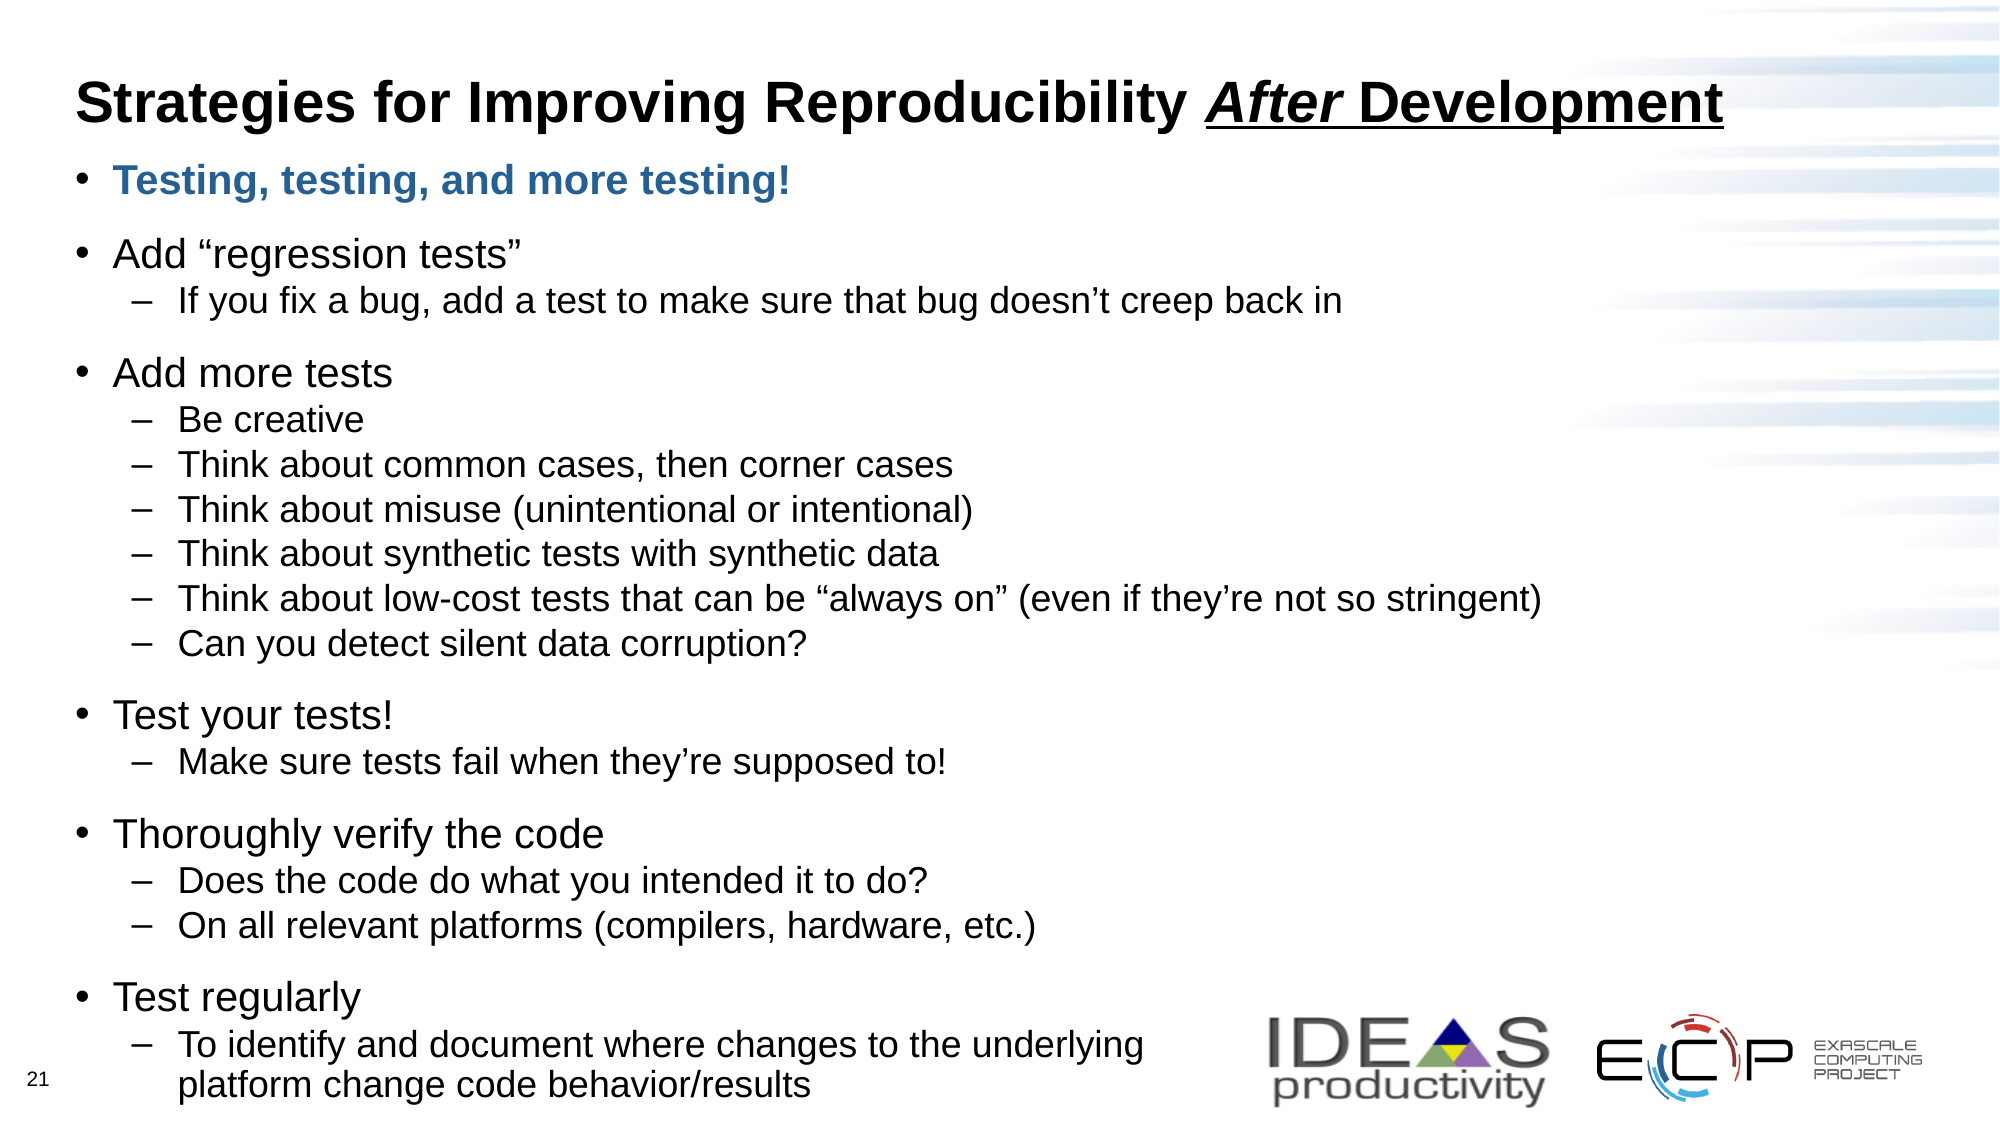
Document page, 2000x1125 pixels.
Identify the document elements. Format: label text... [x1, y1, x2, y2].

picture [1597, 1014, 1922, 1102]
list Testing, testing, and more testing! Add “regression tests” If you fix a bug, add a test to make sure that bug doesn’t creep back in Add more tests Be creative Think about common cases, then corner cases Think about misuse (unintentional or intentional) Think about synthetic tests with synthetic data Think about low-cost tests that can be “always on” (even if they’re not so stringent) Can you detect silent data corruption? Test your tests! Make sure tests fail when they’re supposed to! Thoroughly verify the code Does the code do what you intended it to do? On all relevant platforms (compilers, hardware, etc.) Test regularly To identify and document where changes to the underlying platform change code behavior/results [59, 150, 1926, 816]
picture [1257, 1009, 1560, 1115]
picture [1531, 0, 2000, 669]
title Strategies for Improving Reproducibility After Development [59, 67, 1926, 150]
